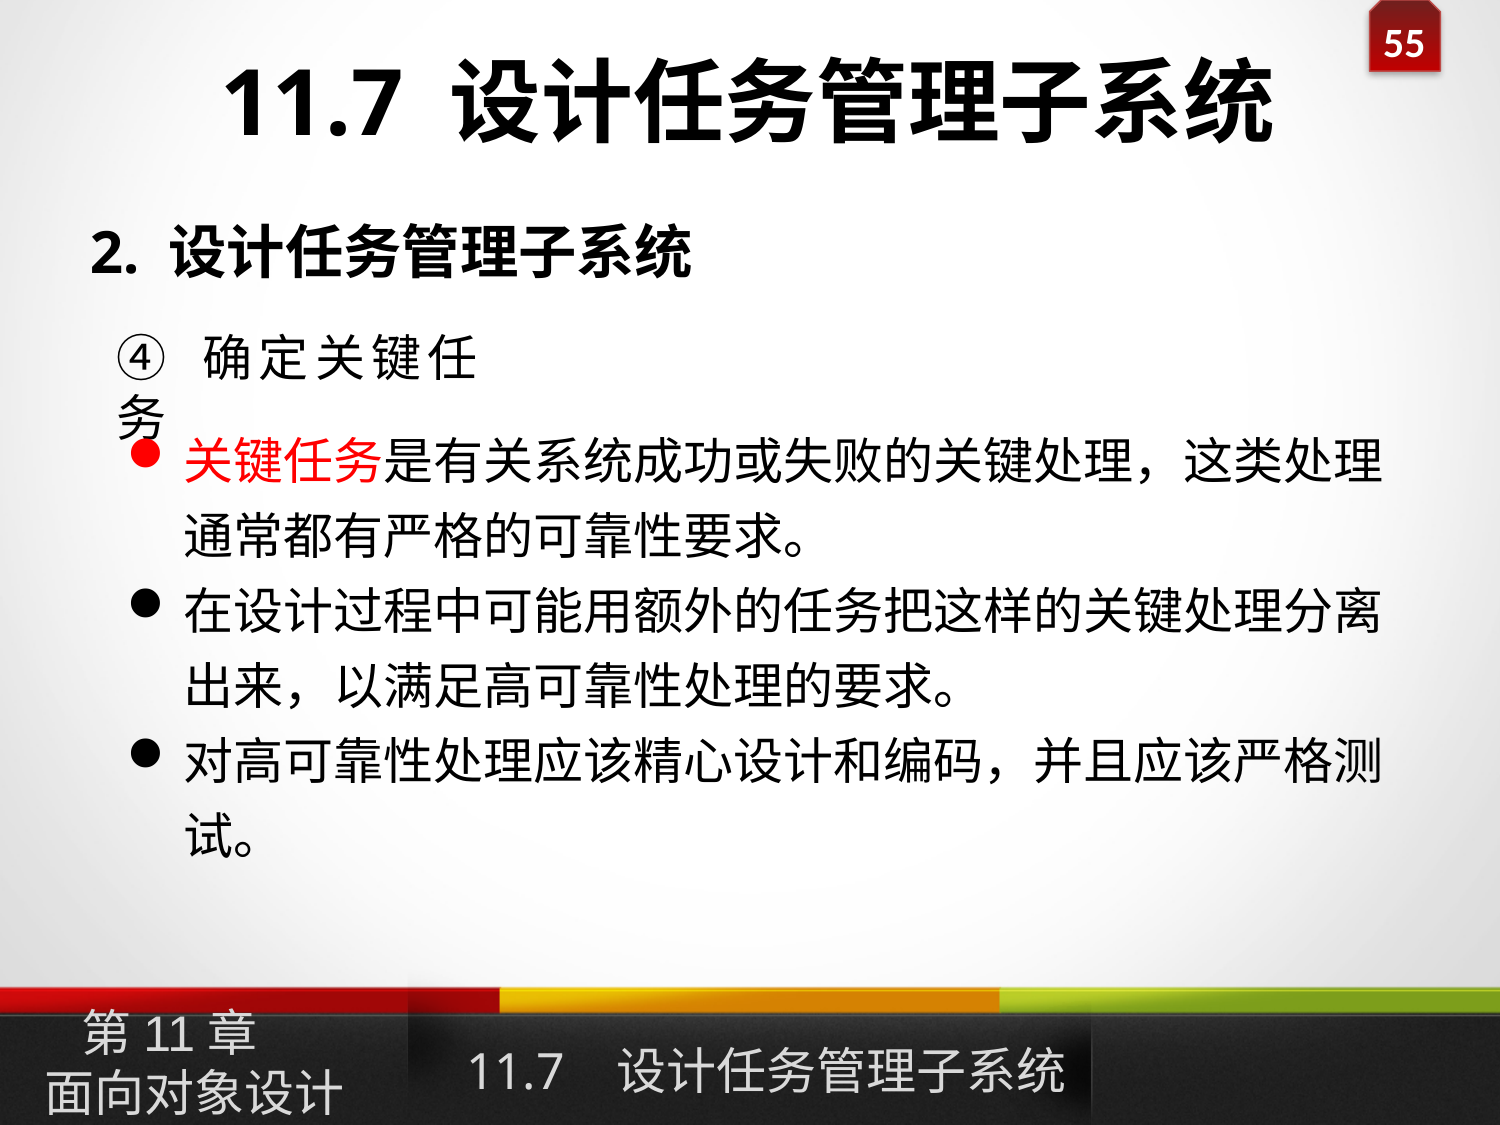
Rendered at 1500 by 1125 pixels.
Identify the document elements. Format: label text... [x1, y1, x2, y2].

text_box 11.7 设计任务管理子系统 [419, 1013, 1113, 1125]
picture [0, 0, 1500, 1125]
title 11.7 设计任务管理子系统 [72, 4, 1424, 193]
text_box ④ 确定关键任务 [101, 319, 493, 395]
text_box 2. 设计任务管理子系统 [74, 207, 1425, 308]
text_box 关键任务是有关系统成功或失败的关键处理，这类处理通常都有严格的可靠性要求。 在设计过程中可能用额外的任务把这样的关键处理分离出来，以满足高可靠性处理的要求。 对高可靠性处理应该精心设计和编码，并且应该严格测试。 [112, 407, 1423, 873]
